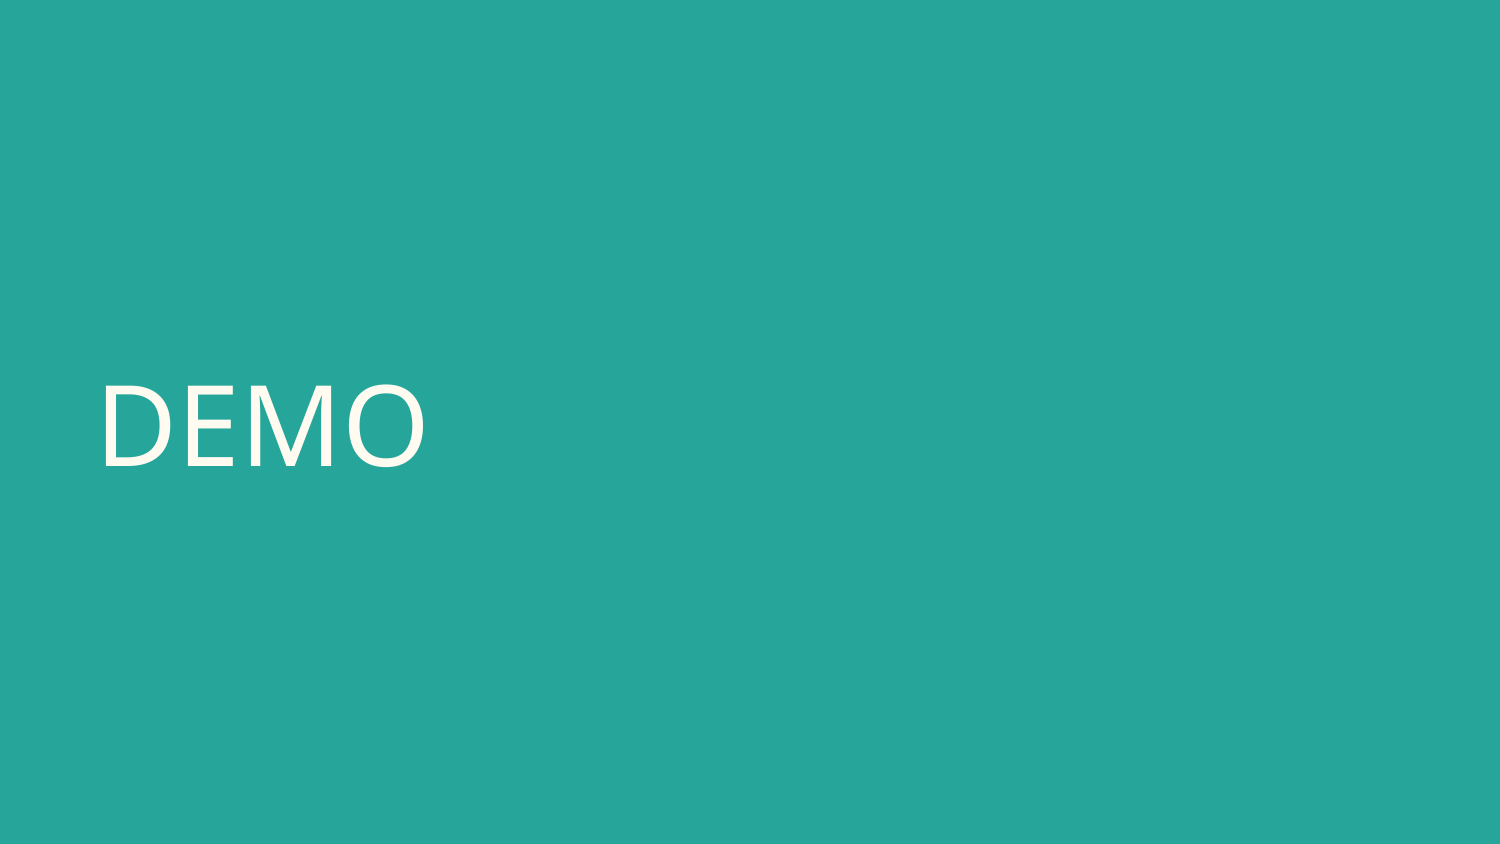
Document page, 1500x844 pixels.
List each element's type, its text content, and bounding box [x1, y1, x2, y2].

title DEMO [80, 86, 1000, 758]
